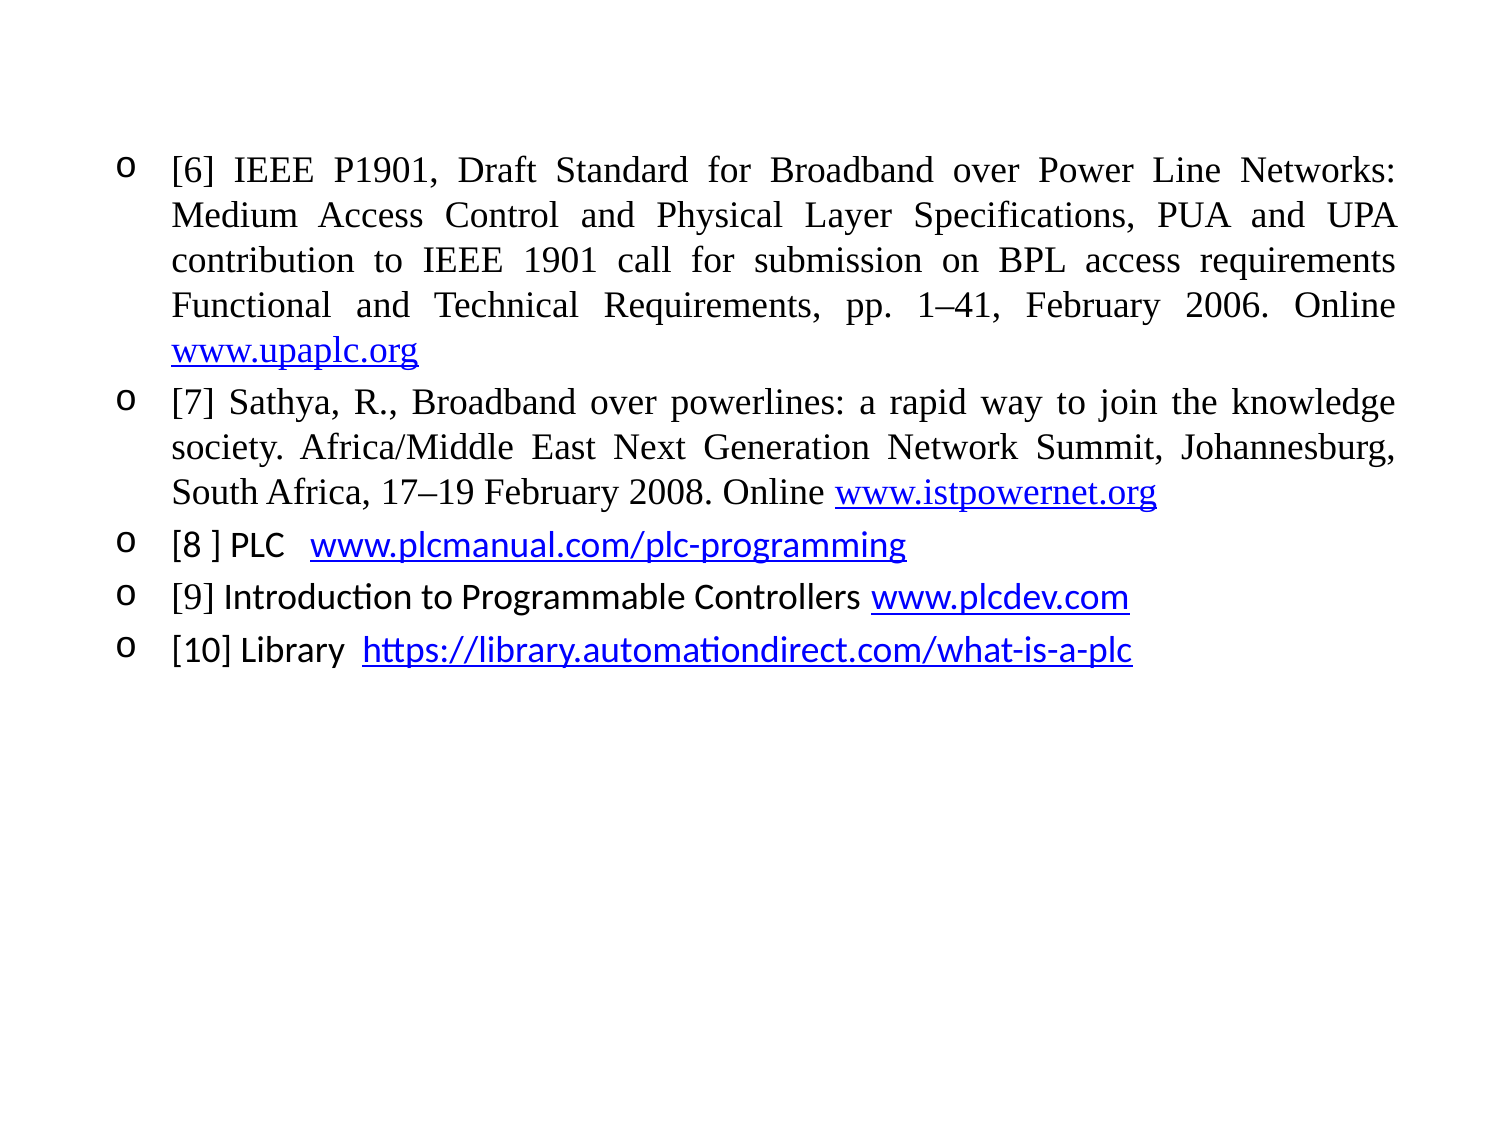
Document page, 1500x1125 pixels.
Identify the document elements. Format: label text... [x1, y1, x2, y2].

list [6] IEEE P1901, Draft Standard for Broadband over Power Line Networks: Medium Access Control and Physical Layer Specifications, PUA and UPA contribution to IEEE 1901 call for submission on BPL access requirements Functional and Technical Requirements, pp. 1–41, February 2006. Online www.upaplc.org [7] Sathya, R., Broadband over powerlines: a rapid way to join the knowledge society. Africa/Middle East Next Generation Network Summit, Johannesburg, South Africa, 17–19 February 2008. Online www.istpowernet.org [8 ] PLC www.plcmanual.com/plc-programming [9] Introduction to Programmable Controllers www.plcdev.com [10] Library https://library.automationdirect.com/what-is-a-plc [99, 137, 1413, 1038]
